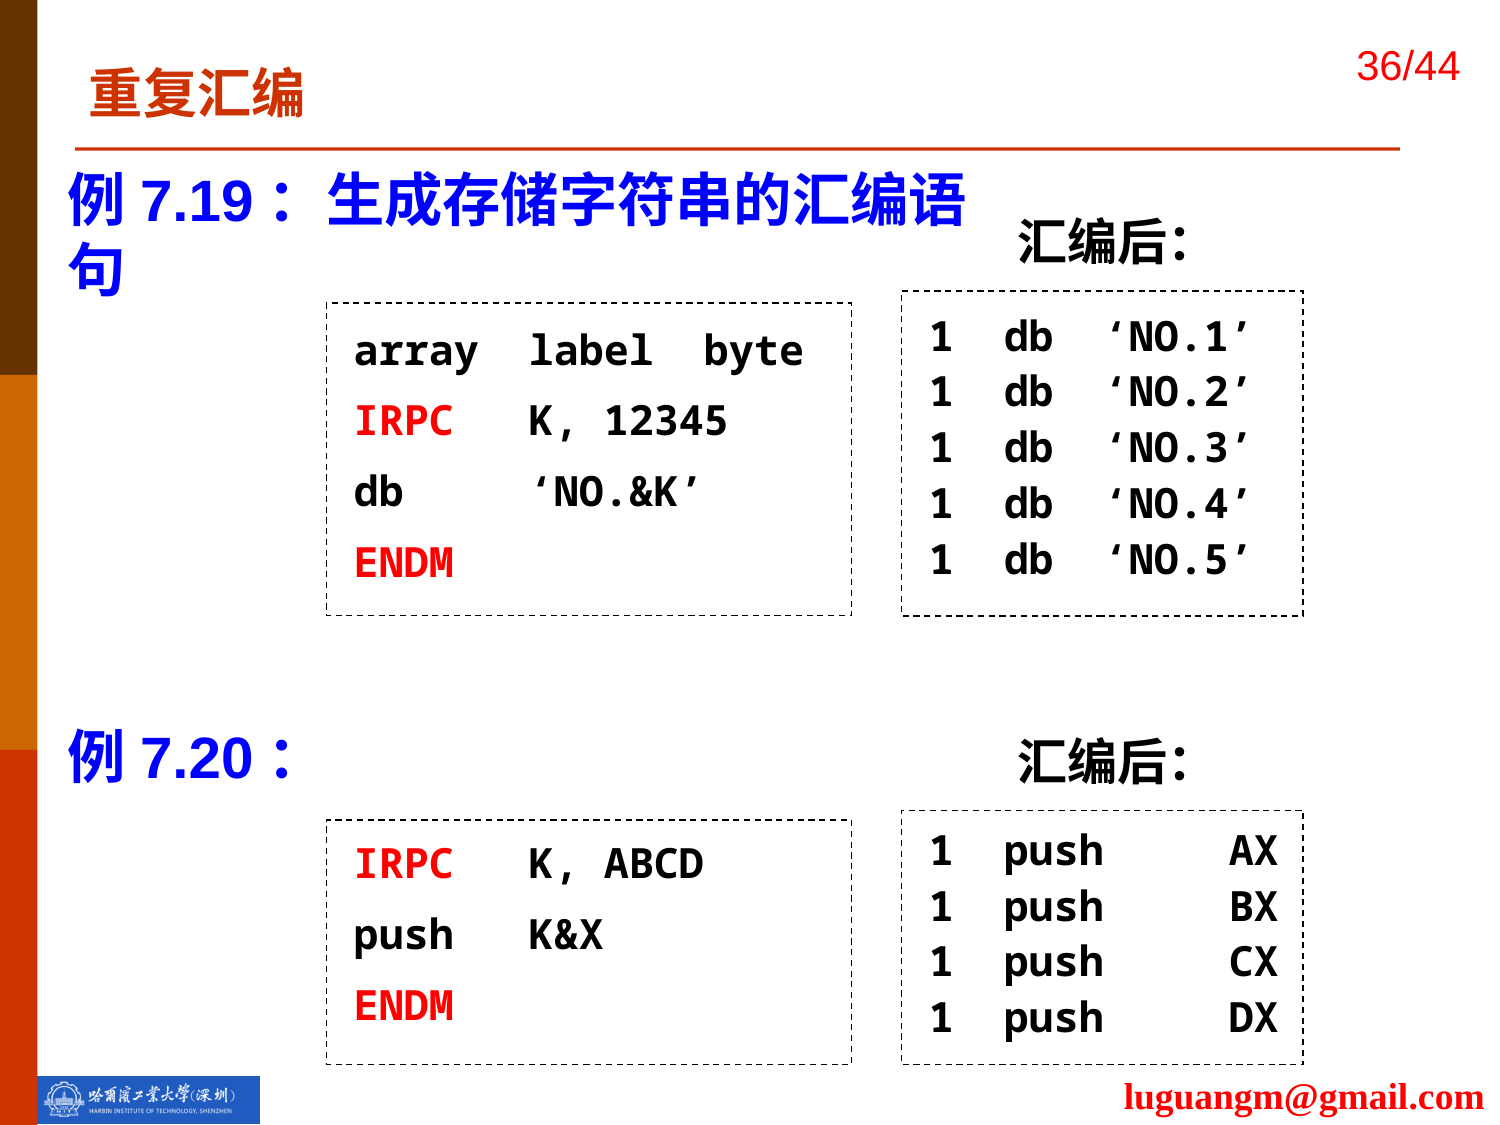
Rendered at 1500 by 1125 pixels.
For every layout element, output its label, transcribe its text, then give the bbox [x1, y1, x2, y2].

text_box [326, 290, 1330, 617]
text_box 重复汇编 [74, 52, 1123, 132]
text_box 汇编后： [1034, 203, 1223, 278]
text_box 例7.20： [53, 712, 1034, 798]
picture [37, 1076, 260, 1124]
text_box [326, 810, 1330, 1065]
text_box 例7.19：生成存储字符串的汇编语句 [53, 155, 1034, 311]
text_box 汇编后： [1034, 722, 1223, 798]
